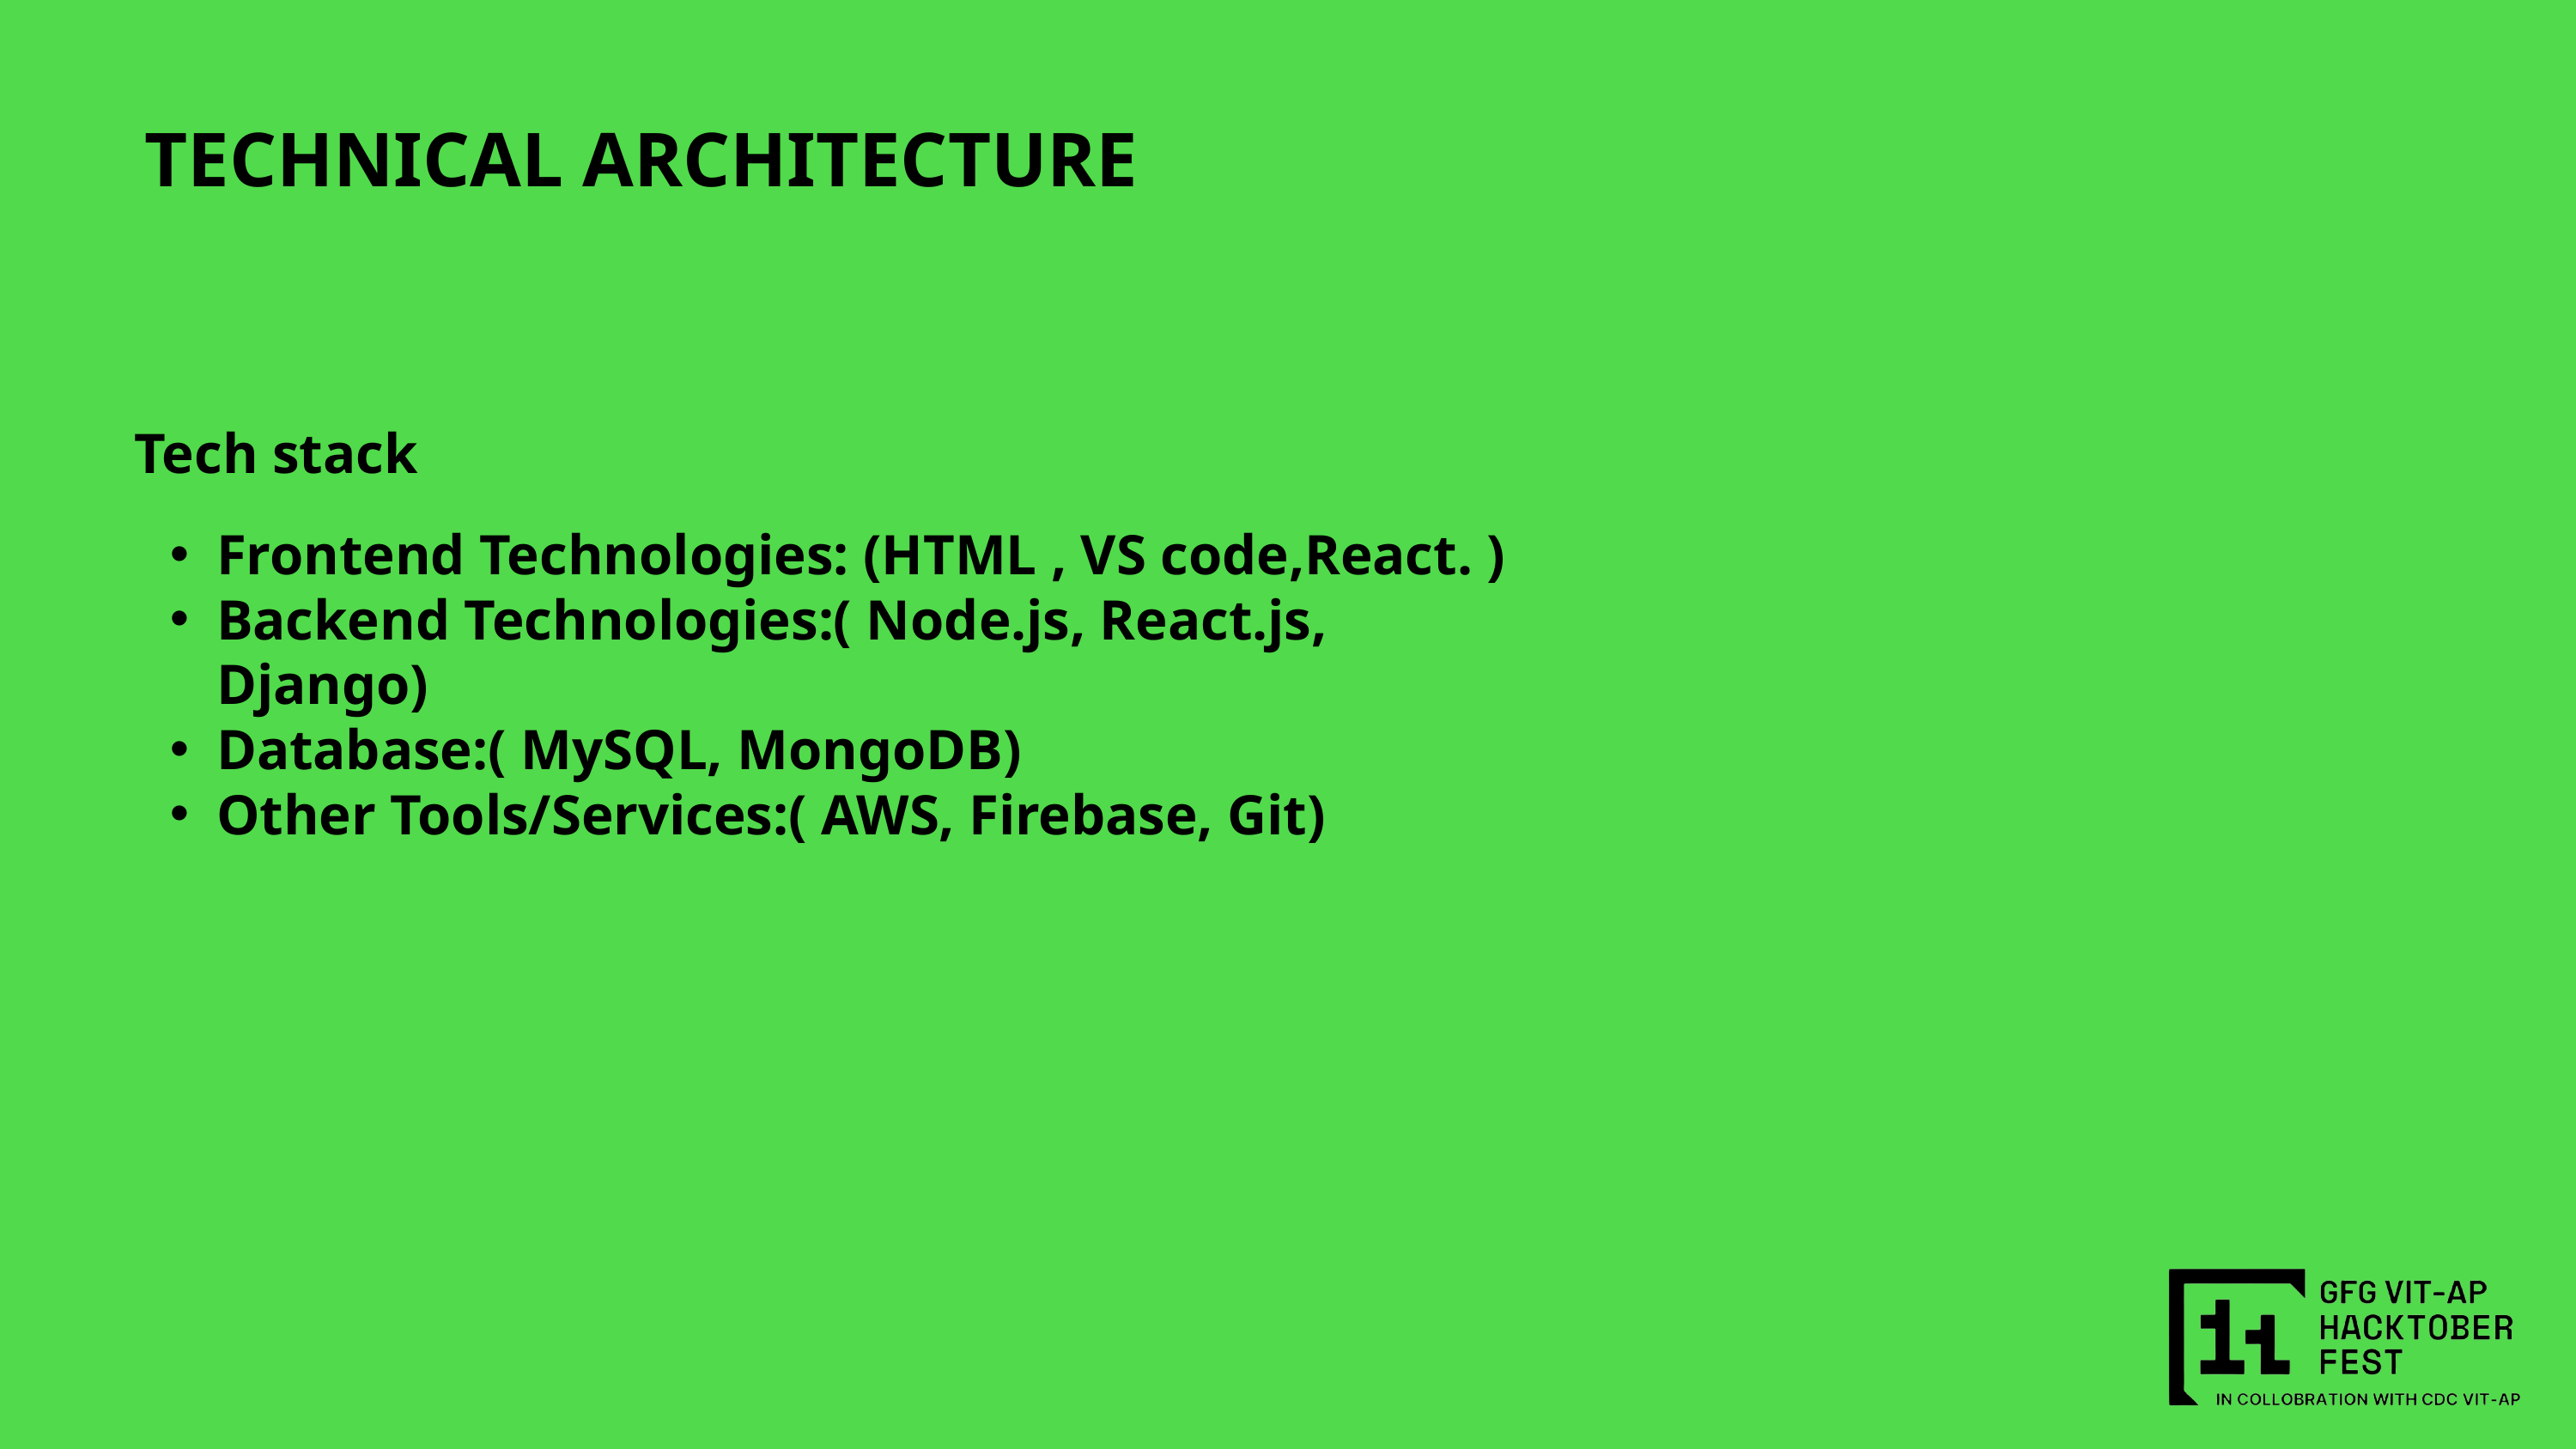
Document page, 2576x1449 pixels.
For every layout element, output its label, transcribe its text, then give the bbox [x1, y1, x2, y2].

picture [2103, 1196, 2576, 1449]
text_box TECHNICAL ARCHITECTURE [144, 112, 2432, 291]
text_box Frontend Technologies: (HTML , VS code,React. ) Backend Technologies:( Node.js, React.js, Django) Database:( MySQL, MongoDB) Other Tools/Services:( AWS, Firebase, Git) [124, 520, 1551, 846]
text_box Tech stack [75, 419, 478, 484]
